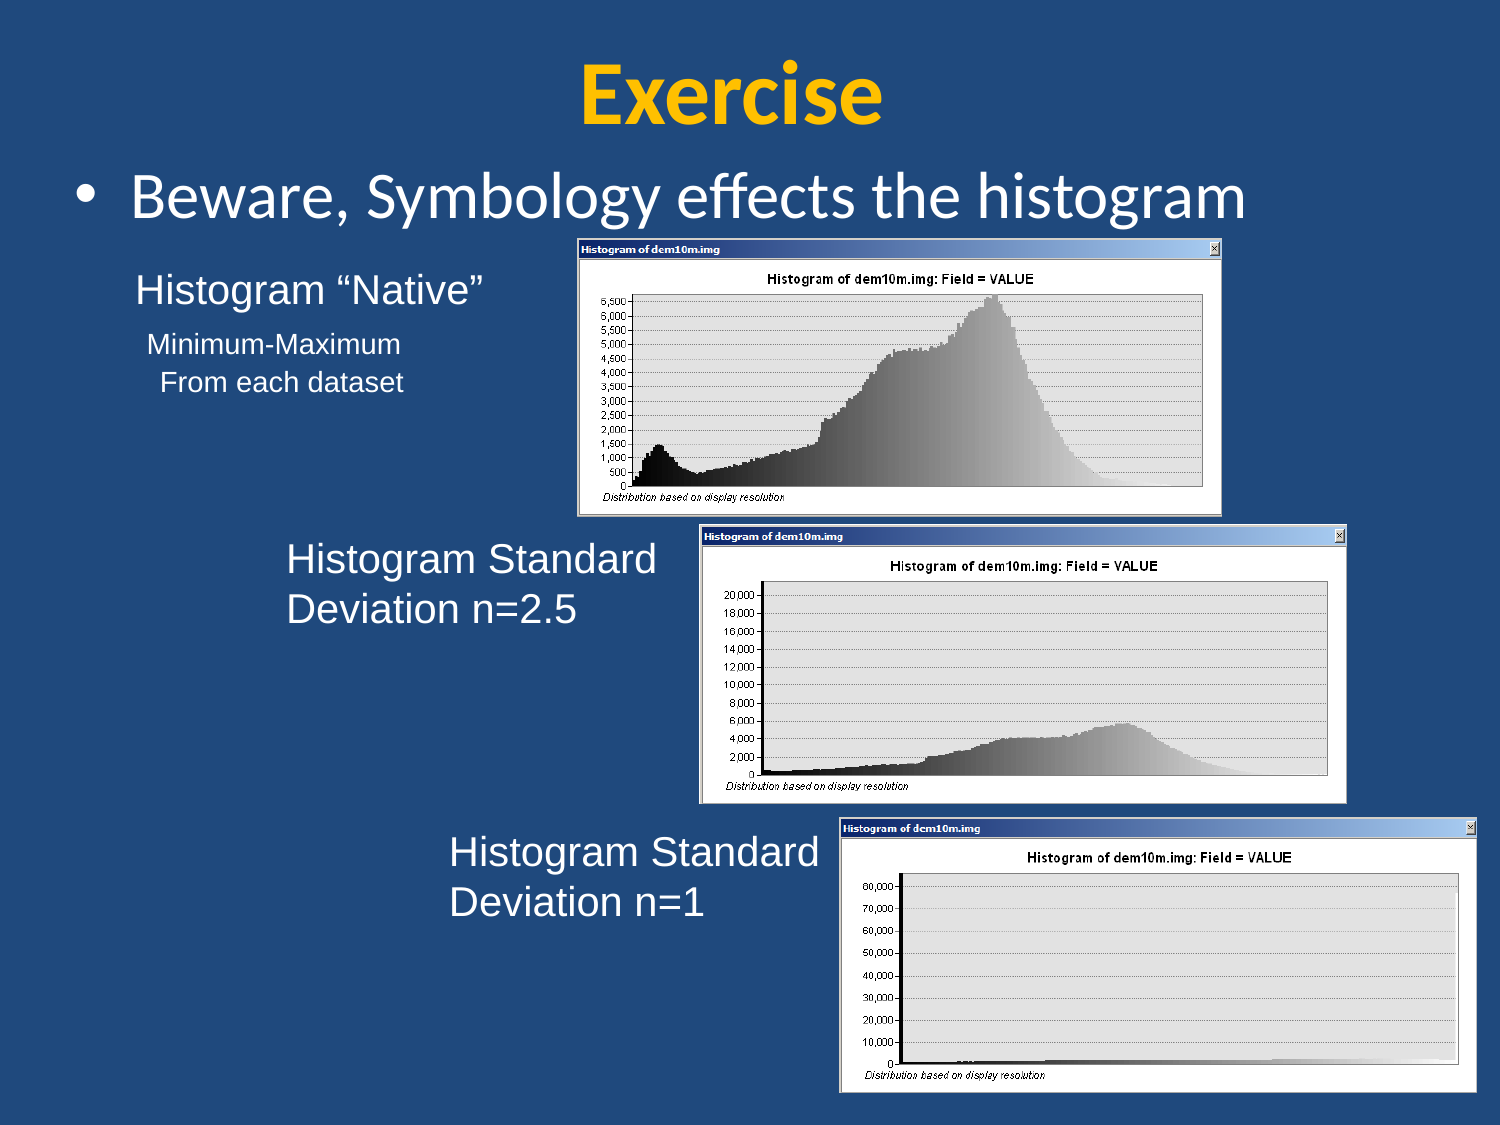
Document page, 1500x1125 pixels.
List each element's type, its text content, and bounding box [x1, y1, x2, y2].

picture [577, 238, 1222, 518]
text_box Histogram “Native” Minimum-Maximum From each dataset [120, 255, 499, 456]
text_box Histogram Standard Deviation n=1 [434, 817, 837, 983]
title Exercise [57, 13, 1408, 164]
text_box Histogram Standard Deviation n=2.5 [271, 524, 684, 640]
picture [838, 817, 1477, 1093]
list Beware, Symbology effects the histogram [59, 144, 1410, 985]
picture [698, 524, 1348, 804]
